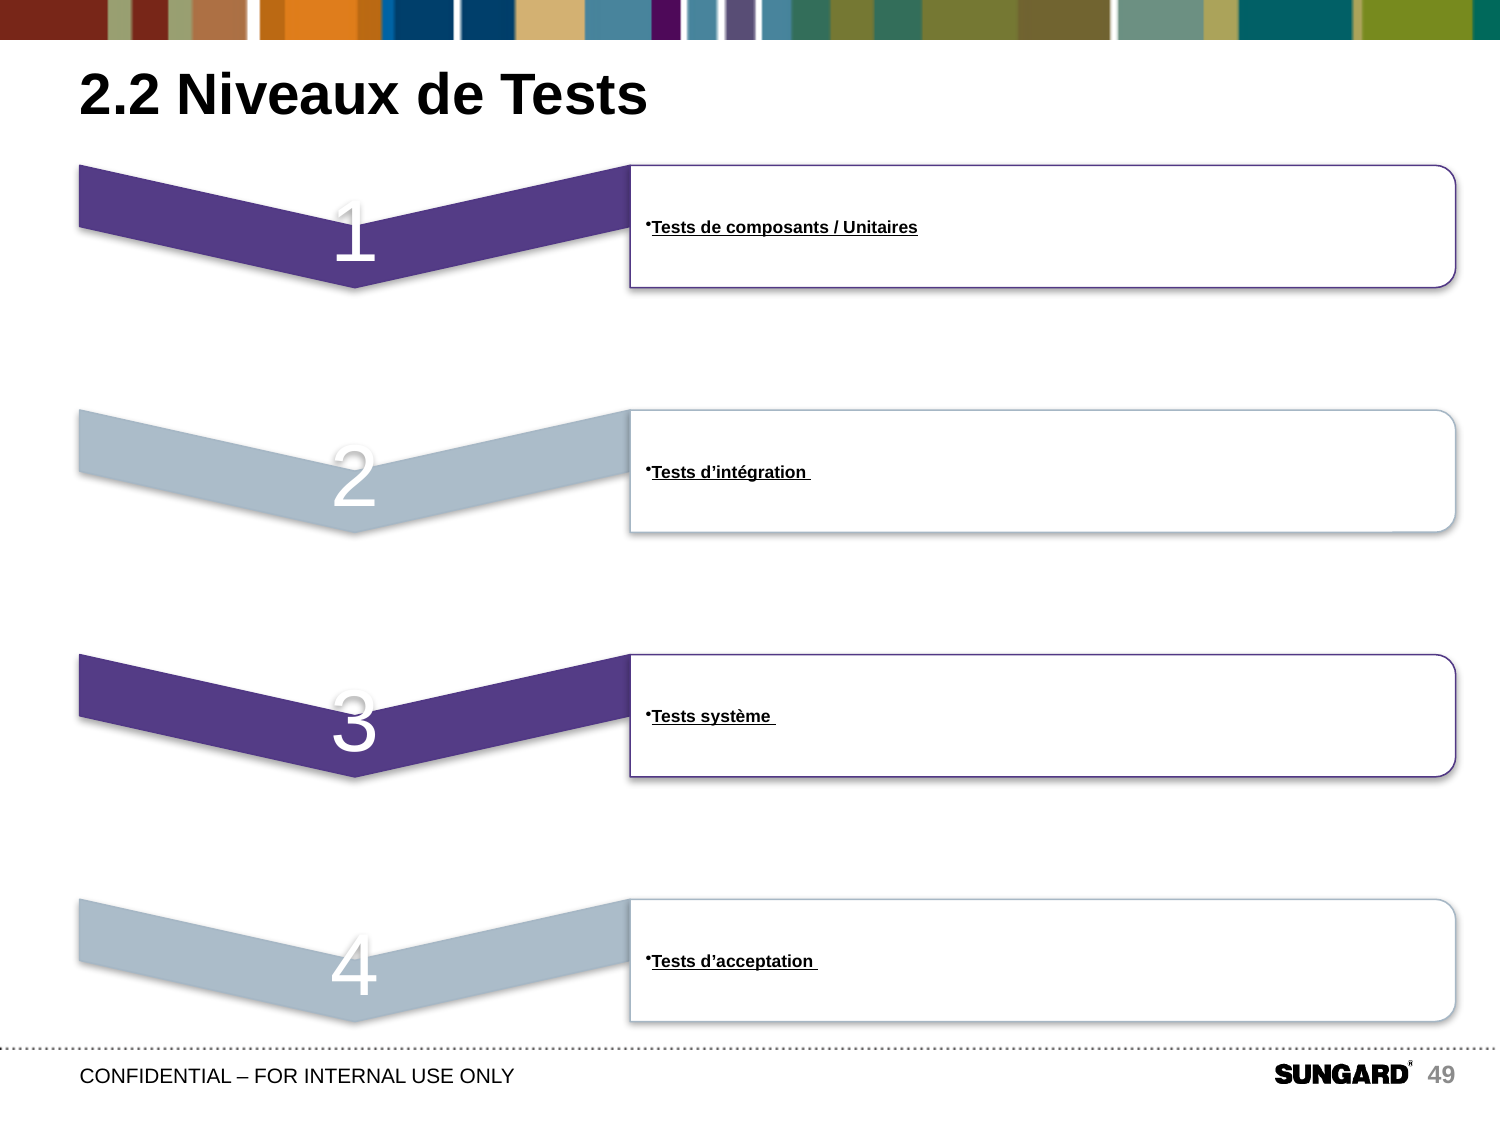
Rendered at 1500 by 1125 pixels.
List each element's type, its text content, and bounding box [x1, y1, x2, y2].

title 2.2 Niveaux de Tests [79, 55, 1456, 146]
picture [0, 1043, 1500, 1050]
slide_number 49 [1396, 1058, 1456, 1088]
picture [0, 0, 1500, 40]
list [79, 165, 1456, 1022]
picture [1275, 1060, 1396, 1084]
